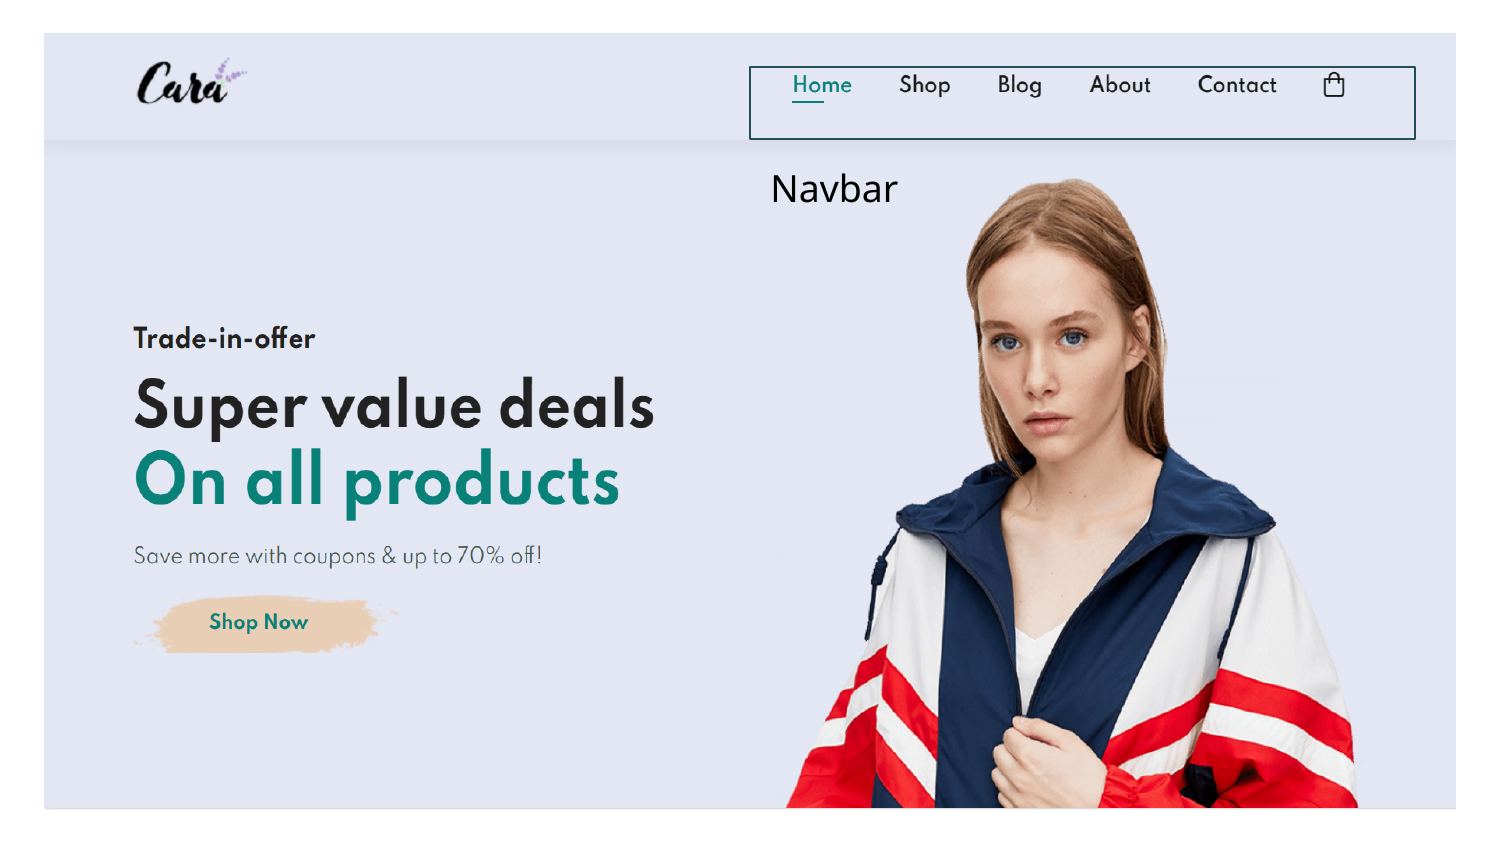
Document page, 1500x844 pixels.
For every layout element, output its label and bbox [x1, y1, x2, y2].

picture [44, 33, 1456, 811]
